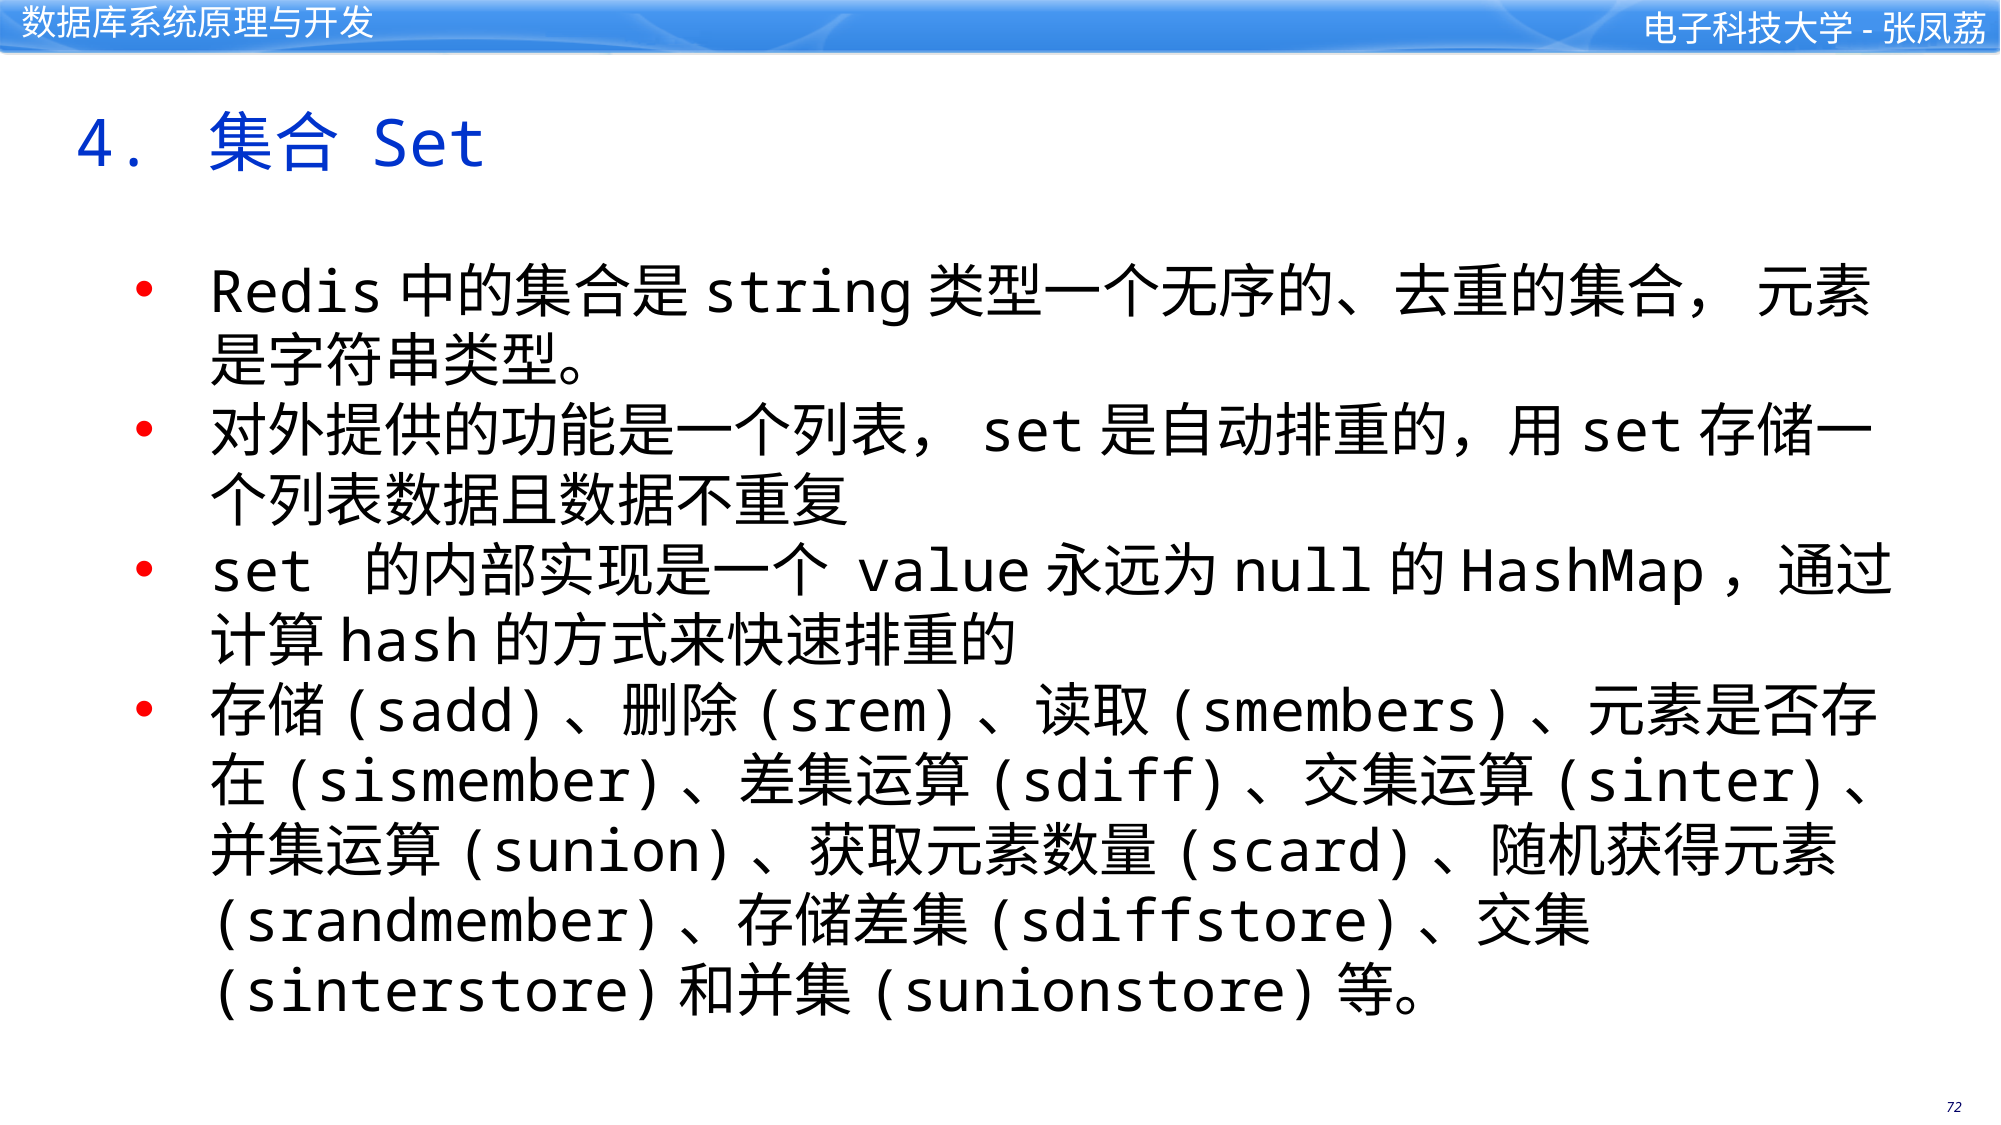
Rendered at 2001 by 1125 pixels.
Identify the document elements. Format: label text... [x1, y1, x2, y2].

picture [0, 0, 2000, 55]
text_box Redis中的集合是string类型一个无序的、去重的集合， 元素是字符串类型。 对外提供的功能是一个列表，set是自动排重的，用set存储一个列表数据且数据不重复 set 的内部实现是一个 value永远为null的HashMap，通过计算hash的方式来快速排重的 存储(sadd)、删除(srem)、读取(smembers)、元素是否存在(sismember)、差集运算(sdiff)、交集运算(sinter)、并集运算(sunion)、获取元素数量(scard)、随机获得元素(srandmember)、存储差集(sdiffstore)、交集(sinterstore)和并集(sunionstore)等。 [113, 243, 1933, 1034]
text_box 4. 集合 Set [56, 90, 1000, 189]
